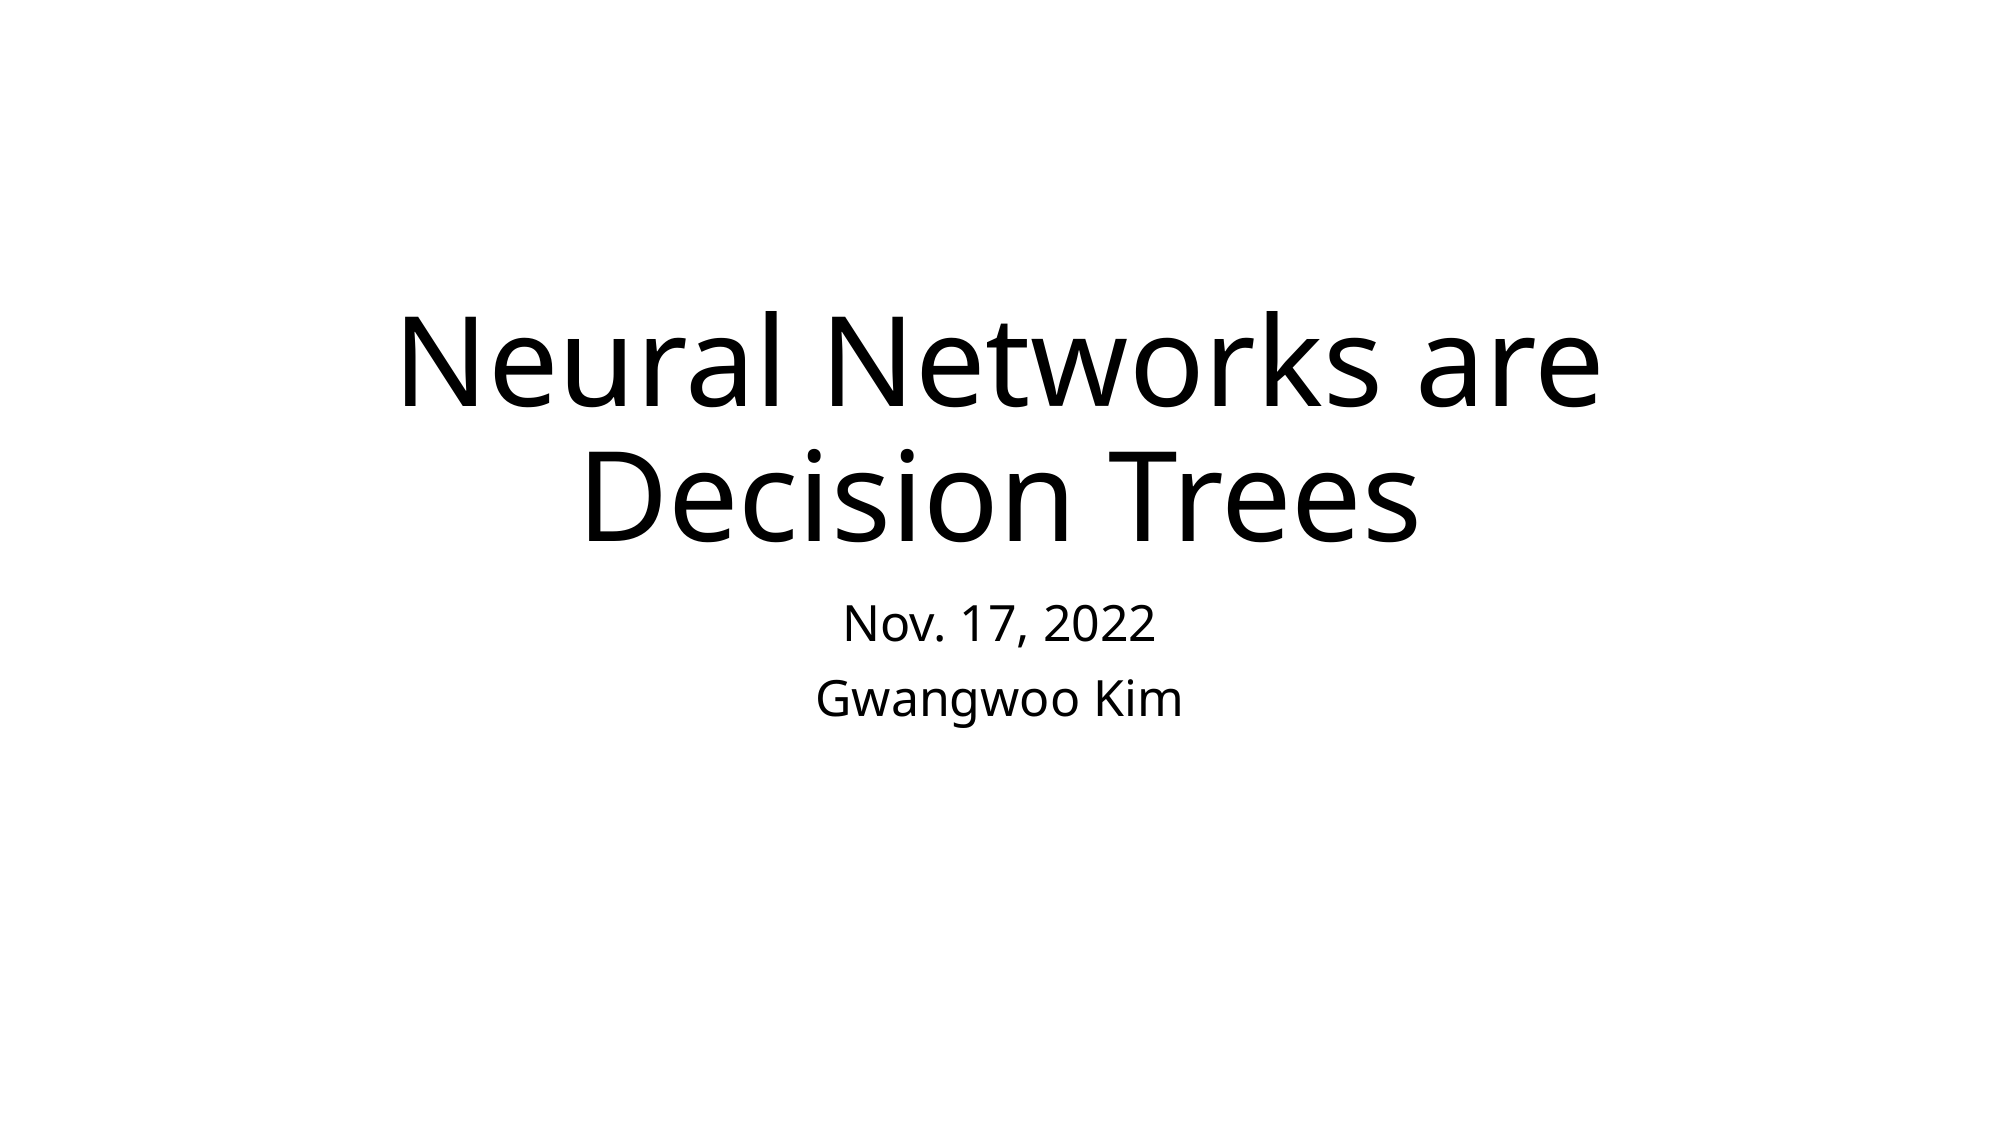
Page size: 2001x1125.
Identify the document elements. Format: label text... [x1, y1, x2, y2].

title Neural Networks are Decision Trees [249, 184, 1750, 576]
subtitle Nov. 17, 2022 Gwangwoo Kim [249, 590, 1750, 863]
